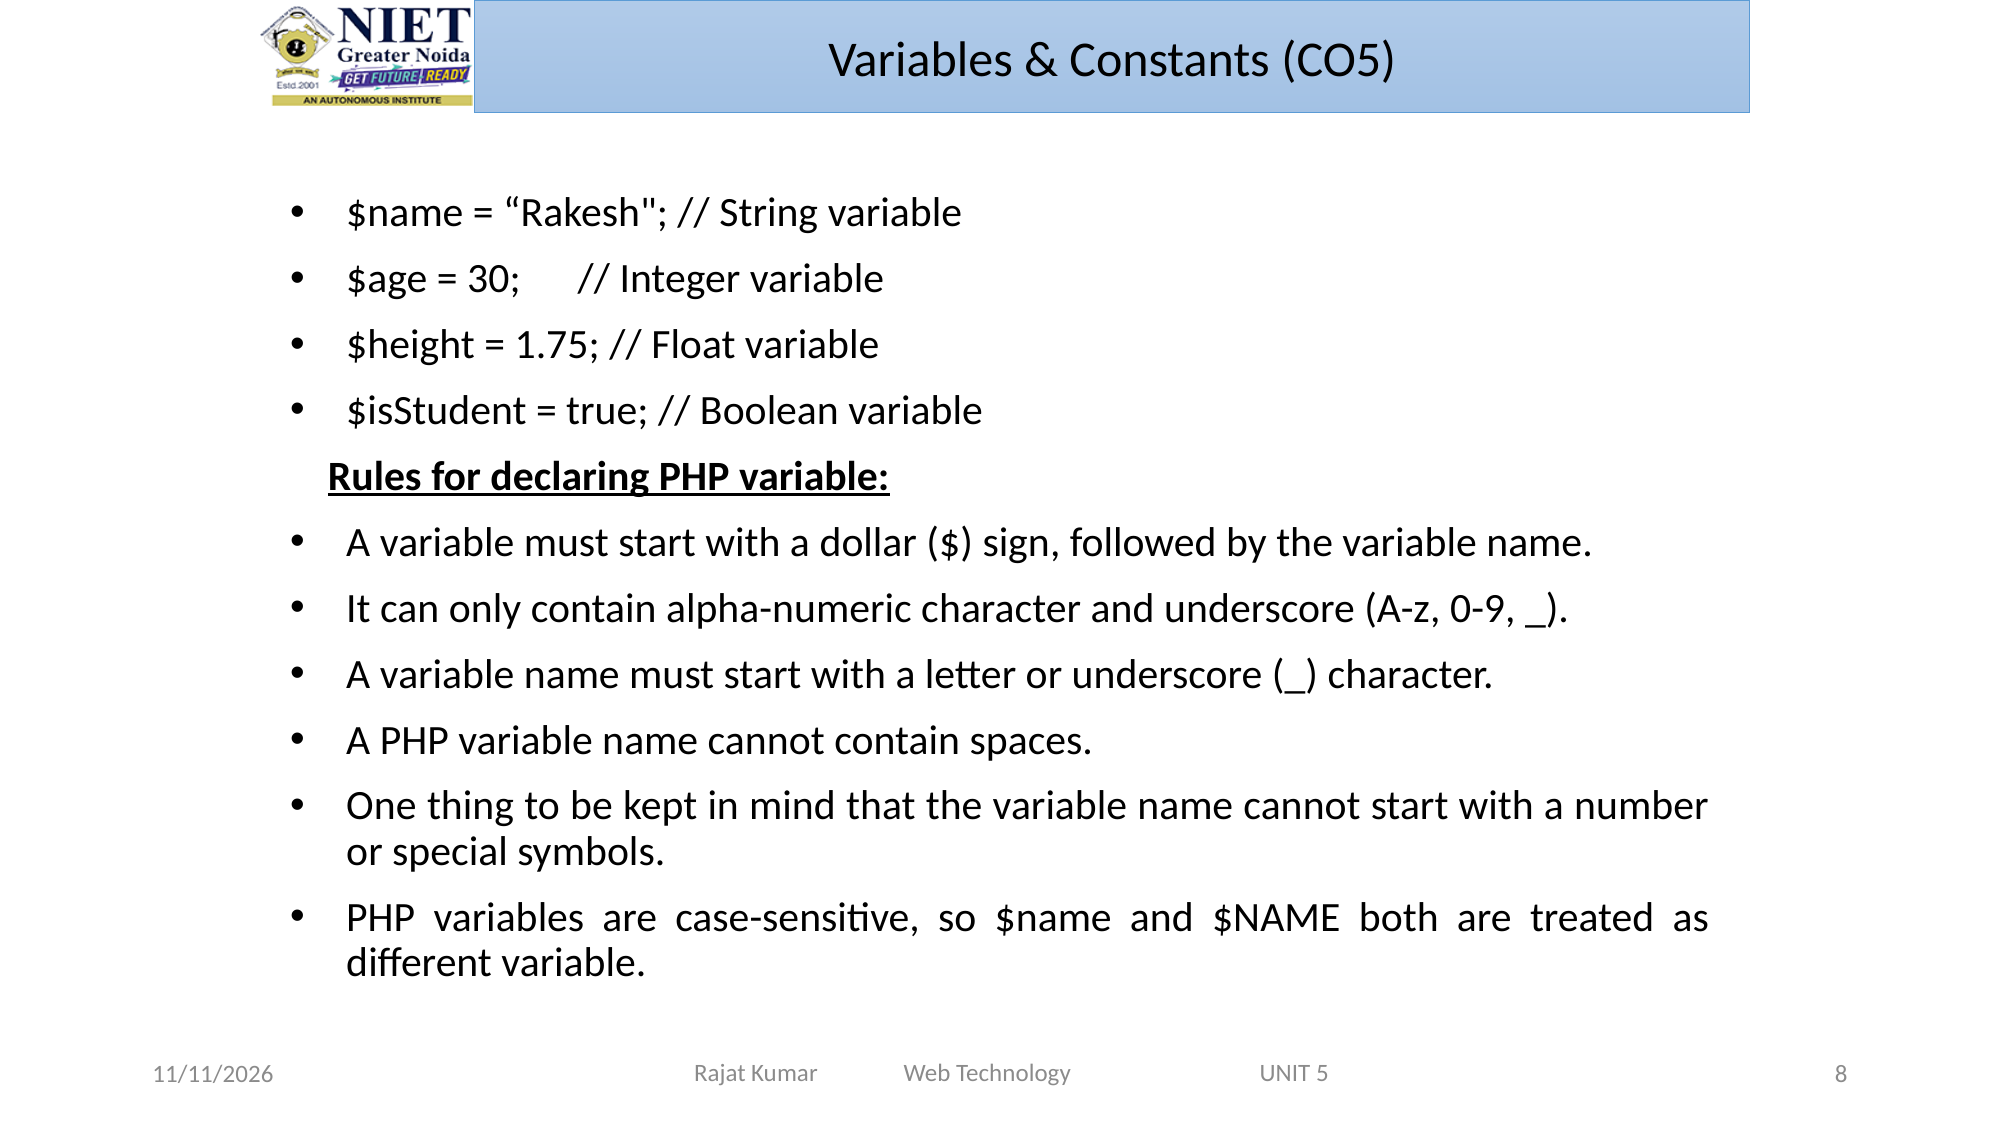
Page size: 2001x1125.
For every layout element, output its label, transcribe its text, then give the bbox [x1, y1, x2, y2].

picture [260, 6, 473, 106]
subtitle $name = “Rakesh"; // String variable $age = 30; // Integer variable $height = 1.75; // Float variable $isStudent = true; // Boolean variable Rules for declaring PHP variable: A variable must start with a dollar ($) sign, followed by the variable name. It can only contain alpha-numeric character and underscore (A-z, 0-9, _). A variable name must start with a letter or underscore (_) character. A PHP variable name cannot contain spaces. One thing to be kept in mind that the variable name cannot start with a number or special symbols. PHP variables are case-sensitive, so $name and $NAME both are treated as different variable. [275, 112, 1725, 1041]
text_box Variables & Constants (CO5) [474, 0, 1750, 113]
footer Rajat Kumar Web Technology UNIT 5 [600, 1042, 1425, 1100]
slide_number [137, 1042, 588, 1103]
slide_number 8 [1412, 1042, 1863, 1103]
